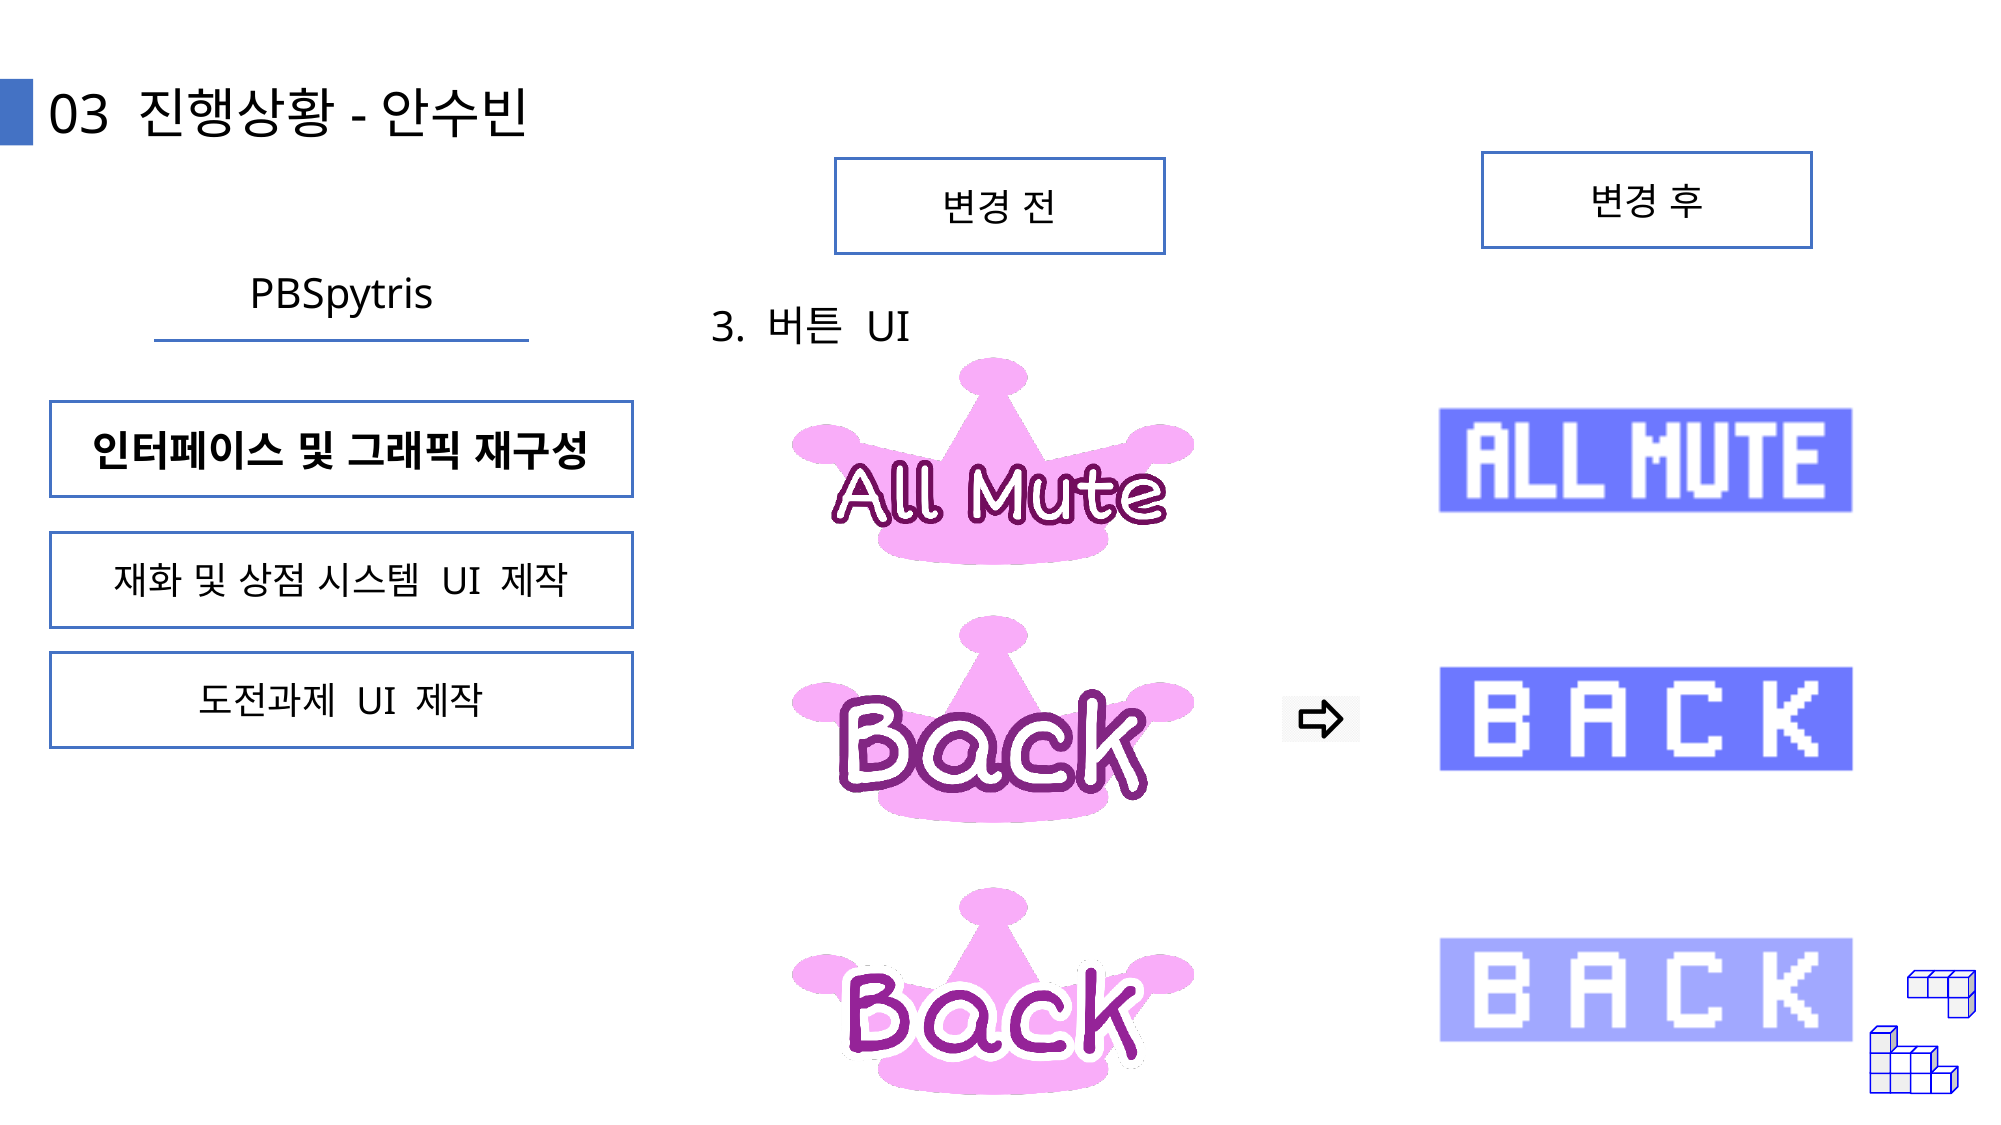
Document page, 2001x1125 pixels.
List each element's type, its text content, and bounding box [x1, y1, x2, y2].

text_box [1870, 970, 1976, 1094]
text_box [50, 259, 633, 748]
text_box 변경 후 [1481, 152, 1812, 248]
picture [1282, 696, 1360, 743]
picture [1427, 396, 1867, 527]
text_box [0, 78, 33, 146]
picture [771, 239, 1215, 1125]
text_box 03 진행상황-안수빈 [33, 71, 1034, 152]
picture [1427, 925, 1867, 1056]
text_box 3. 버튼 UI [696, 292, 771, 358]
text_box 변경 전 [834, 158, 1165, 239]
picture [1427, 654, 1867, 785]
